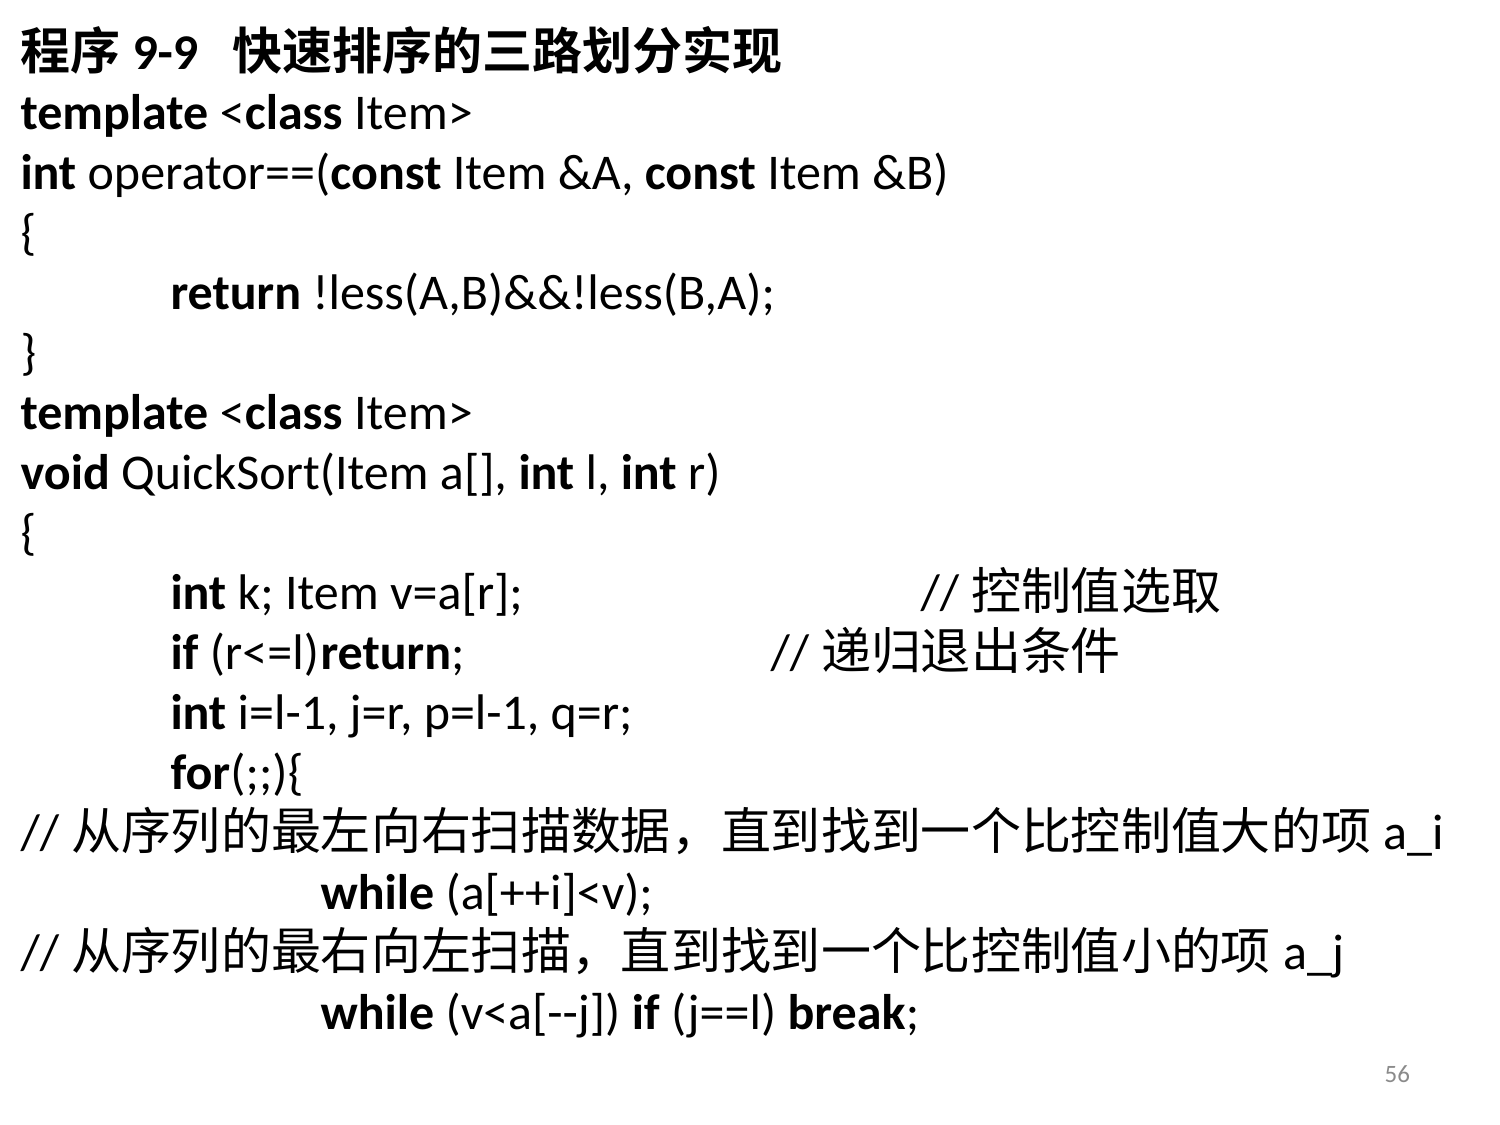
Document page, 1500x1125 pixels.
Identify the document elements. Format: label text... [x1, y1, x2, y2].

slide_number 56 [1074, 1042, 1425, 1103]
text_box 程序9-9 快速排序的三路划分实现 template <class Item> int operator==(const Item &A, const Item &B) { return !less(A,B)&&!less(B,A); } template <class Item> void QuickSort(Item a[], int l, int r) { int k; Item v=a[r]; //控制值选取 if (r<=l) return; //递归退出条件 int i=l-1, j=r, p=l-1, q=r; for(;;){ //从序列的最左向右扫描数据，直到找到一个比控制值大的项a_i while (a[++i]<v); //从序列的最右向左扫描，直到找到一个比控制值小的项a_j while (v<a[--j]) if (j==l) break; [5, 11, 1471, 1118]
